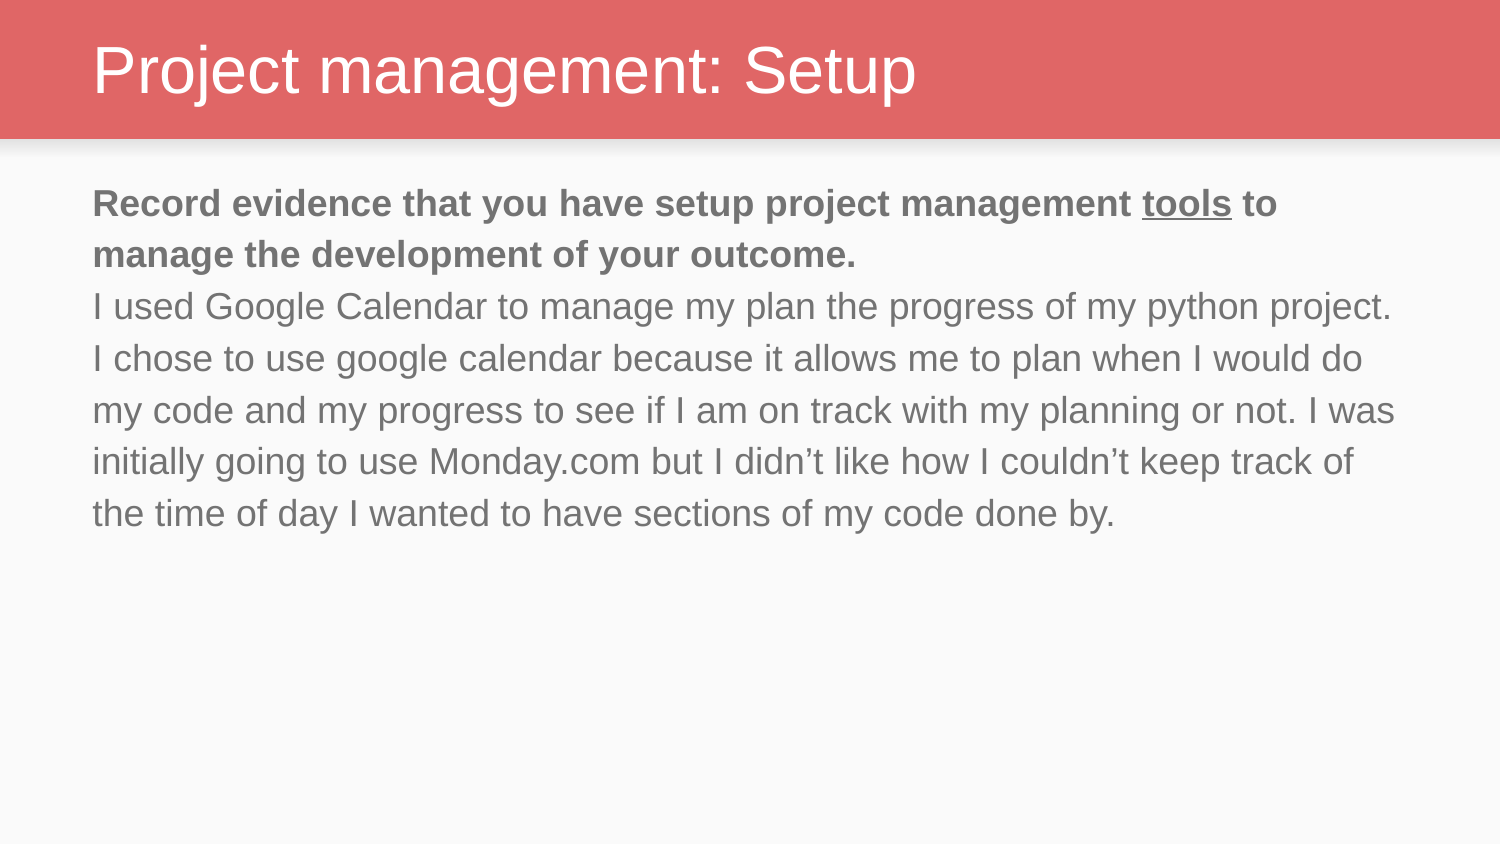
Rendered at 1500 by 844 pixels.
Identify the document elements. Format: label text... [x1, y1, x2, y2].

list Record evidence that you have setup project management tools to manage the development of your outcome. I used Google Calendar to manage my plan the progress of my python project. I chose to use google calendar because it allows me to plan when I would do my code and my progress to see if I am on track with my planning or not. I was initially going to use Monday.com but I didn’t like how I couldn’t keep track of the time of day I wanted to have sections of my code done by. [77, 156, 1427, 760]
title Project management: Setup [77, 0, 1427, 123]
